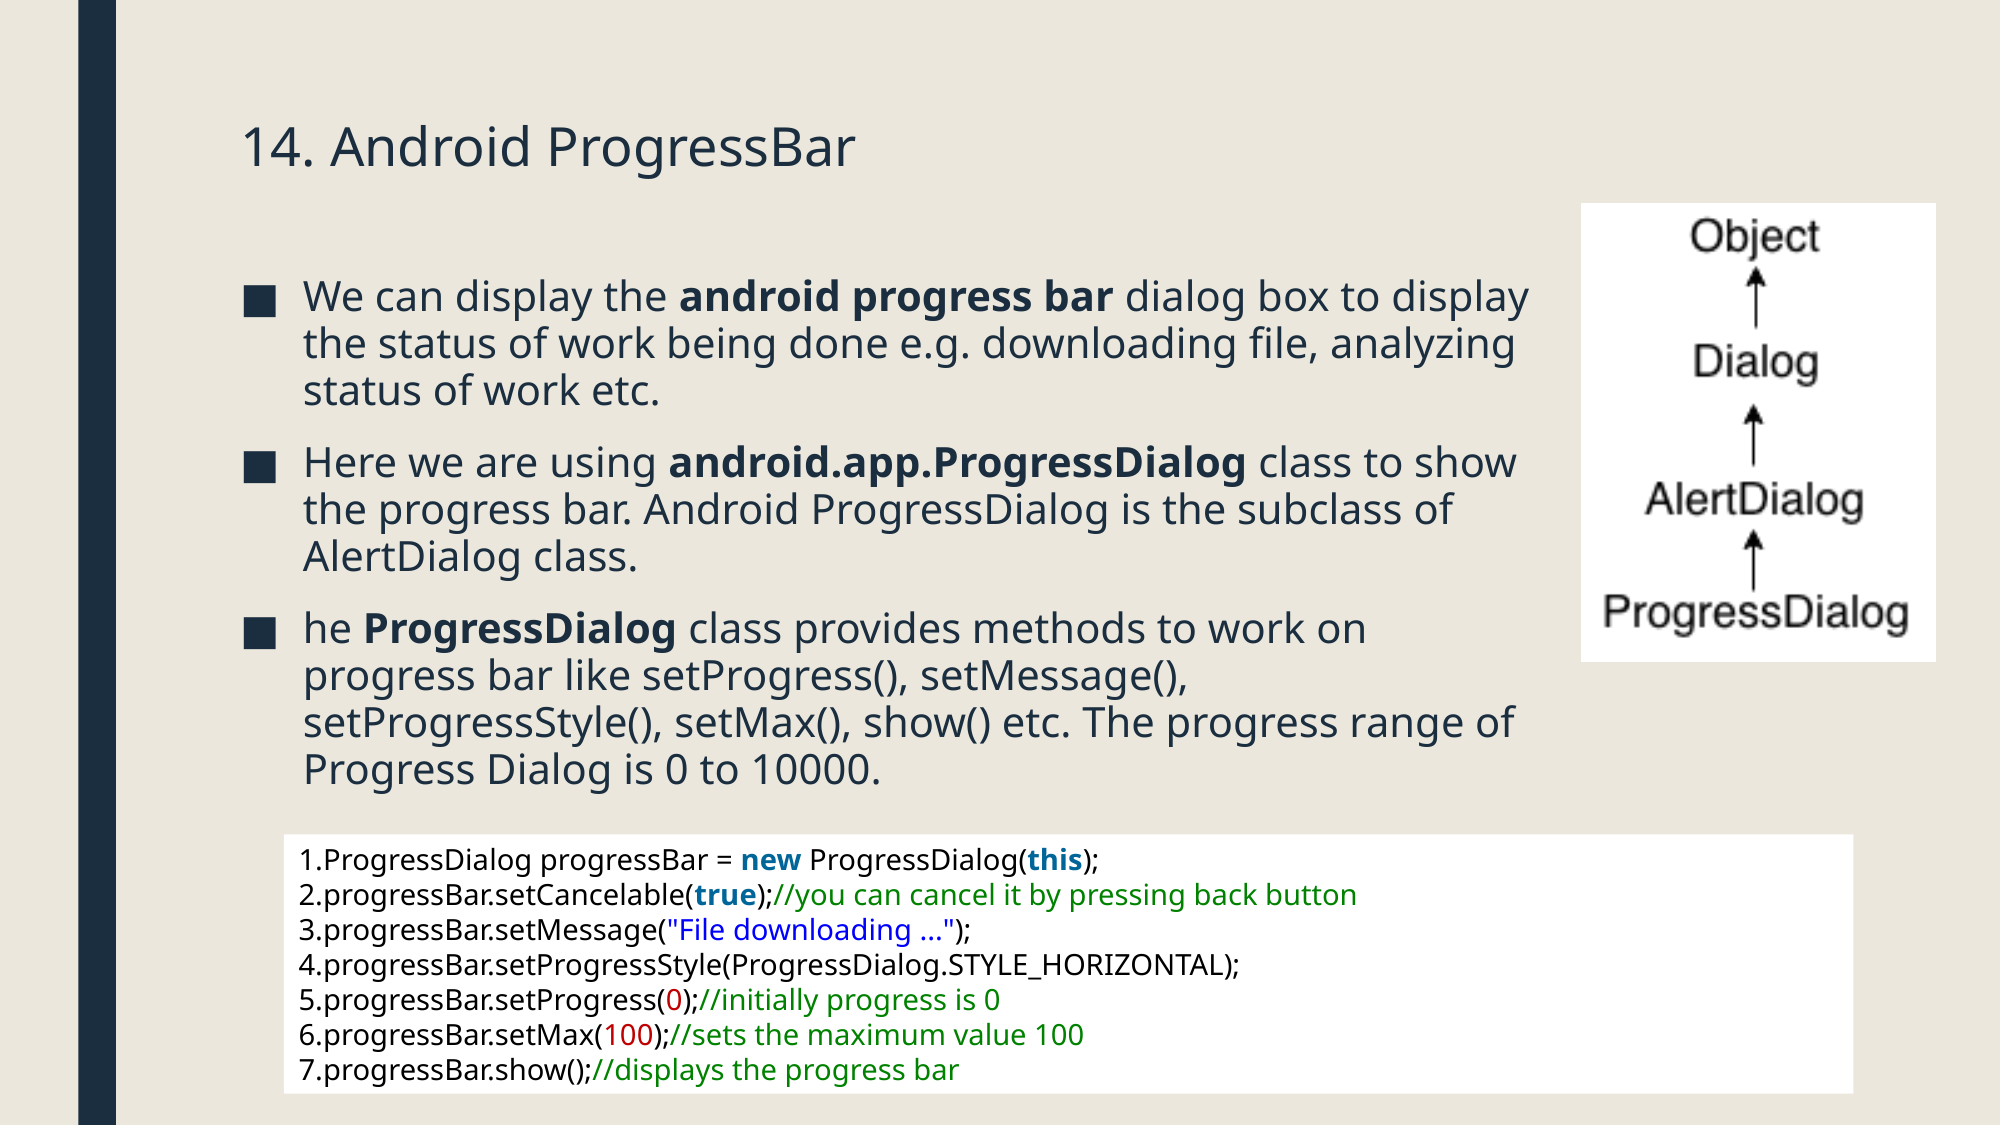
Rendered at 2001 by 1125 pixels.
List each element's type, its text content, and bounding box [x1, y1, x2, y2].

picture [1580, 202, 1936, 663]
text_box ProgressDialog progressBar = new ProgressDialog(this); progressBar.setCancelable(true);//you can cancel it by pressing back button progressBar.setMessage("File downloading ..."); progressBar.setProgressStyle(ProgressDialog.STYLE_HORIZONTAL); progressBar.setProgress(0);//initially progress is 0 progressBar.setMax(100);//sets the maximum value 100 progressBar.show();//displays the progress bar [283, 834, 1854, 1094]
title 14. Android ProgressBar [225, 112, 1800, 251]
list We can display the android progress bar dialog box to display the status of work being done e.g. downloading file, analyzing status of work etc. Here we are using android.app.ProgressDialog class to show the progress bar. Android ProgressDialog is the subclass of AlertDialog class. he ProgressDialog class provides methods to work on progress bar like setProgress(), setMessage(), setProgressStyle(), setMax(), show() etc. The progress range of Progress Dialog is 0 to 10000. [225, 266, 1546, 761]
